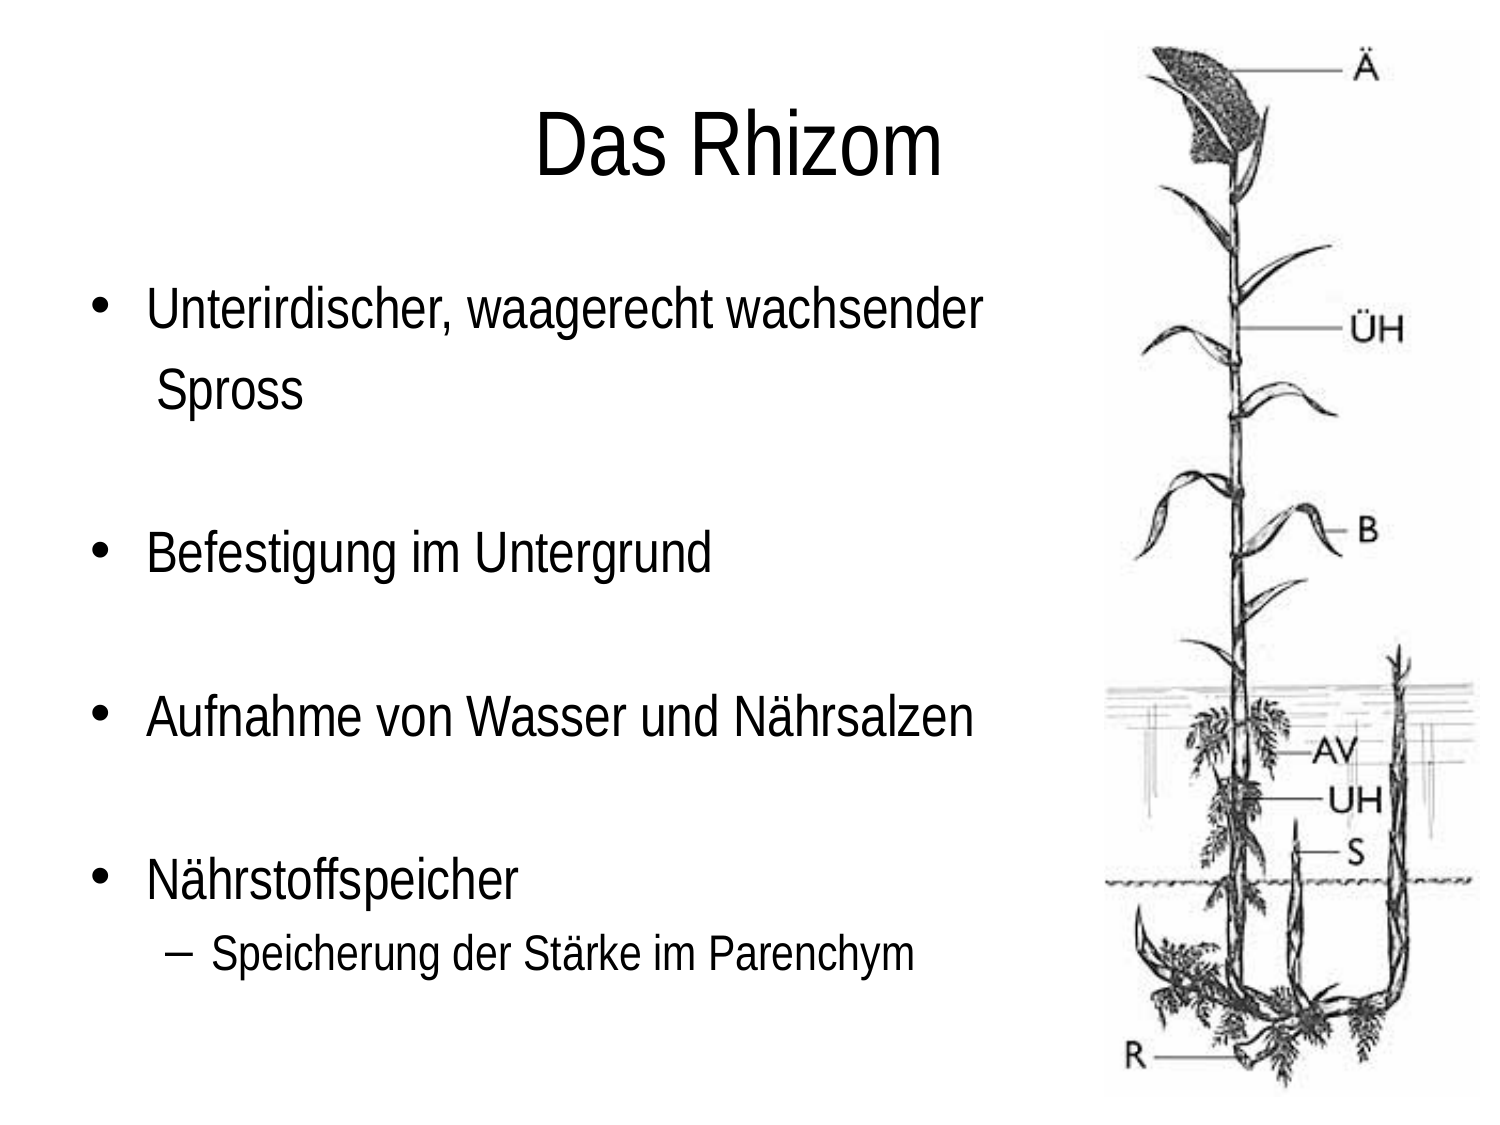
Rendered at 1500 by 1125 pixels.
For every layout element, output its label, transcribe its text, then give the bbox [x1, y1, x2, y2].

picture [1104, 30, 1480, 1097]
list Unterirdischer, waagerecht wachsender Spross Befestigung im Untergrund Aufnahme von Wasser und Nährsalzen Nährstoffspeicher Speicherung der Stärke im Parenchym [75, 262, 1099, 1005]
title Das Rhizom [75, 45, 1099, 233]
